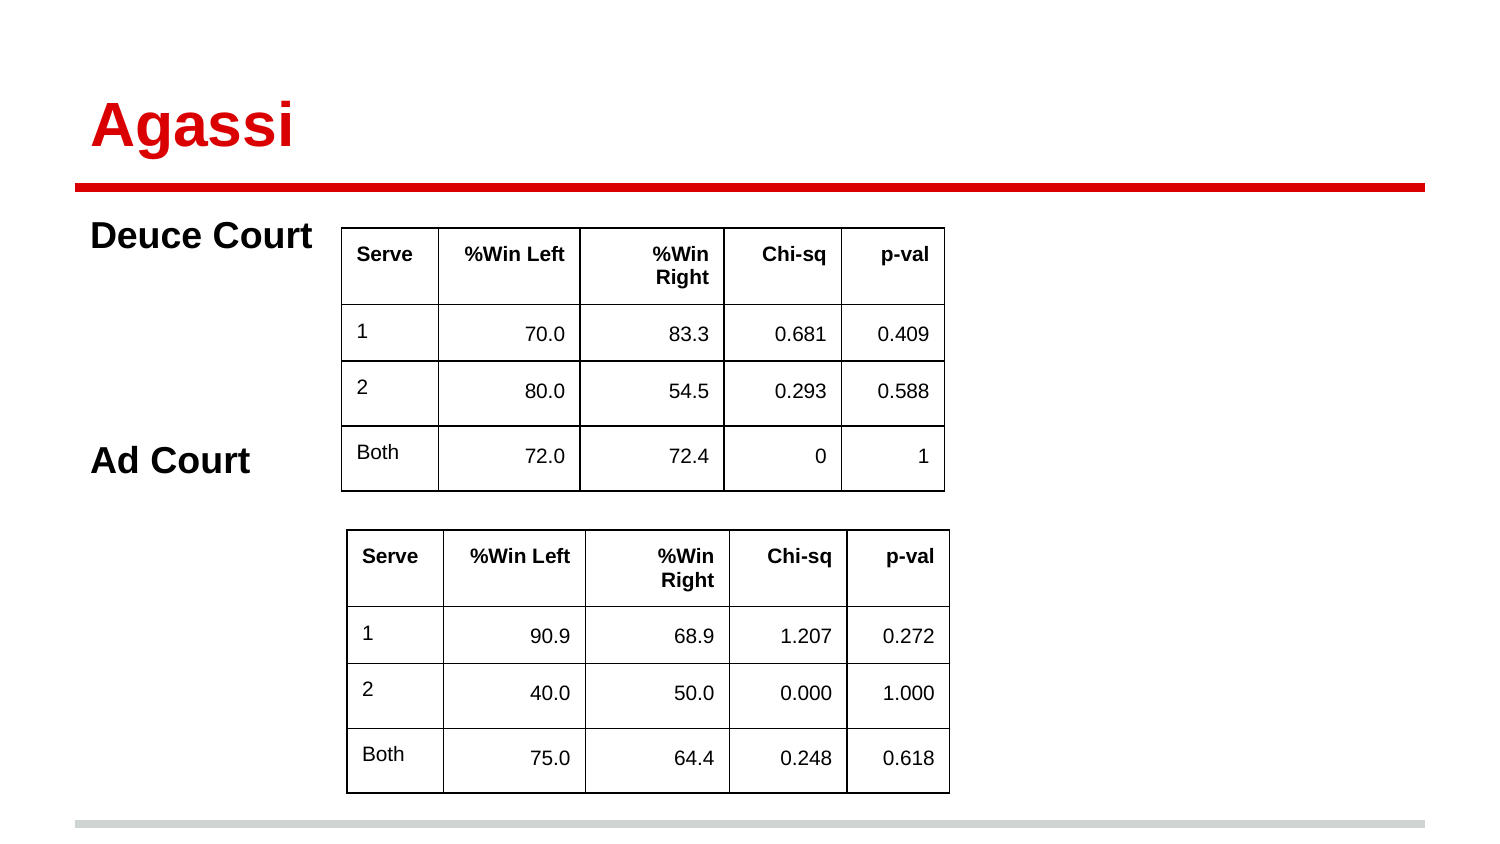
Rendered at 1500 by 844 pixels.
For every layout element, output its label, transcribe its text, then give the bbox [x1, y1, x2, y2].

table_header Chi-sq [730, 531, 846, 606]
table_cell 0.681 [725, 305, 841, 360]
table_header p-val [842, 229, 944, 304]
table_cell 64.4 [586, 729, 729, 792]
table_cell Both [348, 729, 443, 792]
table_cell 80.0 [439, 362, 579, 425]
table_cell 40.0 [444, 664, 585, 728]
table_cell 0 [725, 427, 841, 490]
table_header %Win Left [444, 531, 585, 606]
table_cell 90.9 [444, 607, 585, 663]
table_cell 54.5 [581, 362, 723, 425]
table_cell 75.0 [444, 729, 585, 792]
table_cell 0.000 [730, 664, 846, 728]
table_cell 50.0 [586, 664, 729, 728]
table_header %Win Right [581, 229, 723, 304]
table_cell 1 [842, 427, 944, 490]
table_cell 68.9 [586, 607, 729, 663]
table_header Serve [348, 531, 443, 606]
table_cell 0.618 [848, 729, 949, 792]
table_cell Both [342, 427, 438, 490]
table_header p-val [848, 531, 949, 606]
table_cell 1.000 [848, 664, 949, 728]
table_header Serve [342, 229, 438, 304]
table_cell 0.588 [842, 362, 944, 425]
table_header Chi-sq [725, 229, 841, 304]
table_cell 2 [348, 664, 443, 728]
table_cell 2 [342, 362, 438, 425]
table_cell 0.248 [730, 729, 846, 792]
title Agassi [75, 33, 1425, 175]
table_cell 72.0 [439, 427, 579, 490]
table_header %Win Left [439, 229, 579, 304]
table_cell 1 [342, 305, 438, 360]
table_cell 1 [348, 607, 443, 663]
table_cell 0.409 [842, 305, 944, 360]
table_cell 72.4 [581, 427, 723, 490]
table_cell 70.0 [439, 305, 579, 360]
list Deuce Court Ad Court [75, 196, 1425, 808]
table_header %Win Right [586, 531, 729, 606]
table_cell 1.207 [730, 607, 846, 663]
table_cell 0.272 [848, 607, 949, 663]
table_cell 83.3 [581, 305, 723, 360]
table_cell 0.293 [725, 362, 841, 425]
